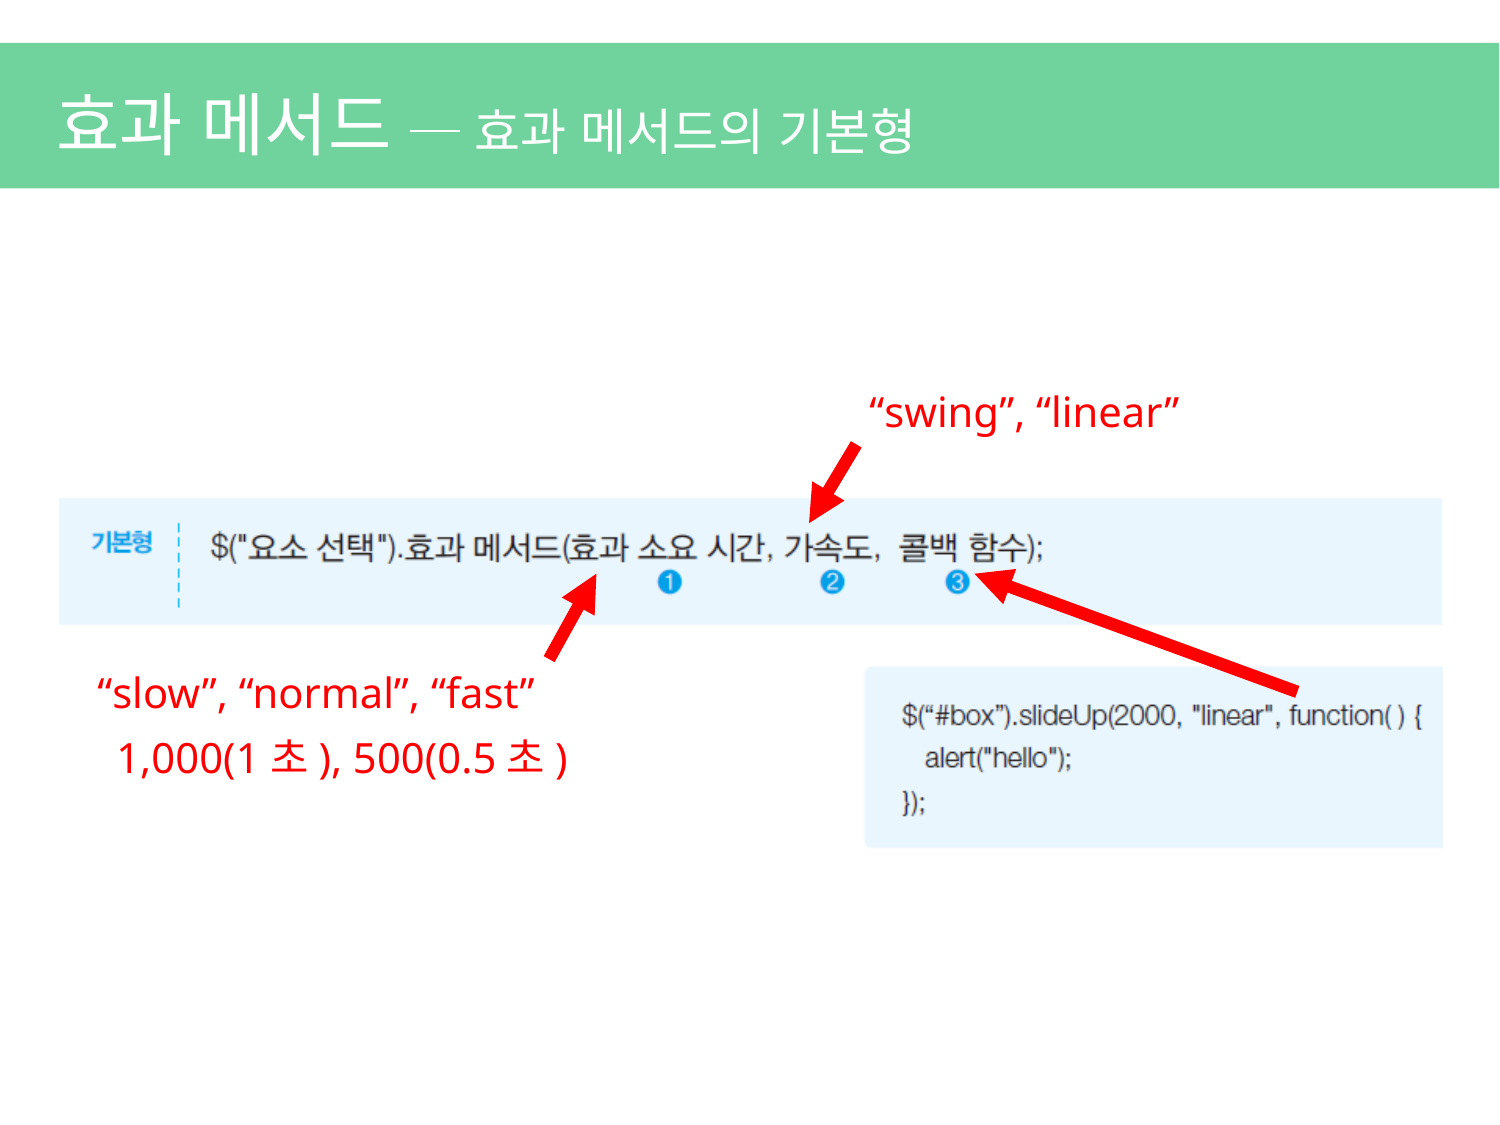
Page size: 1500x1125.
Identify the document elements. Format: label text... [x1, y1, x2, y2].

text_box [548, 573, 597, 660]
text_box 1,000(1초), 500(0.5초) [101, 724, 583, 790]
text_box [808, 444, 857, 524]
text_box “slow”, “normal”, “fast” [82, 659, 551, 724]
picture [50, 491, 1450, 634]
text_box 효과 메서드 ─ 효과 메서드의 기본형 [41, 74, 1500, 172]
text_box [0, 41, 1500, 190]
picture [856, 661, 1443, 854]
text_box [974, 573, 1298, 693]
text_box “swing”, “linear” [854, 378, 1195, 444]
